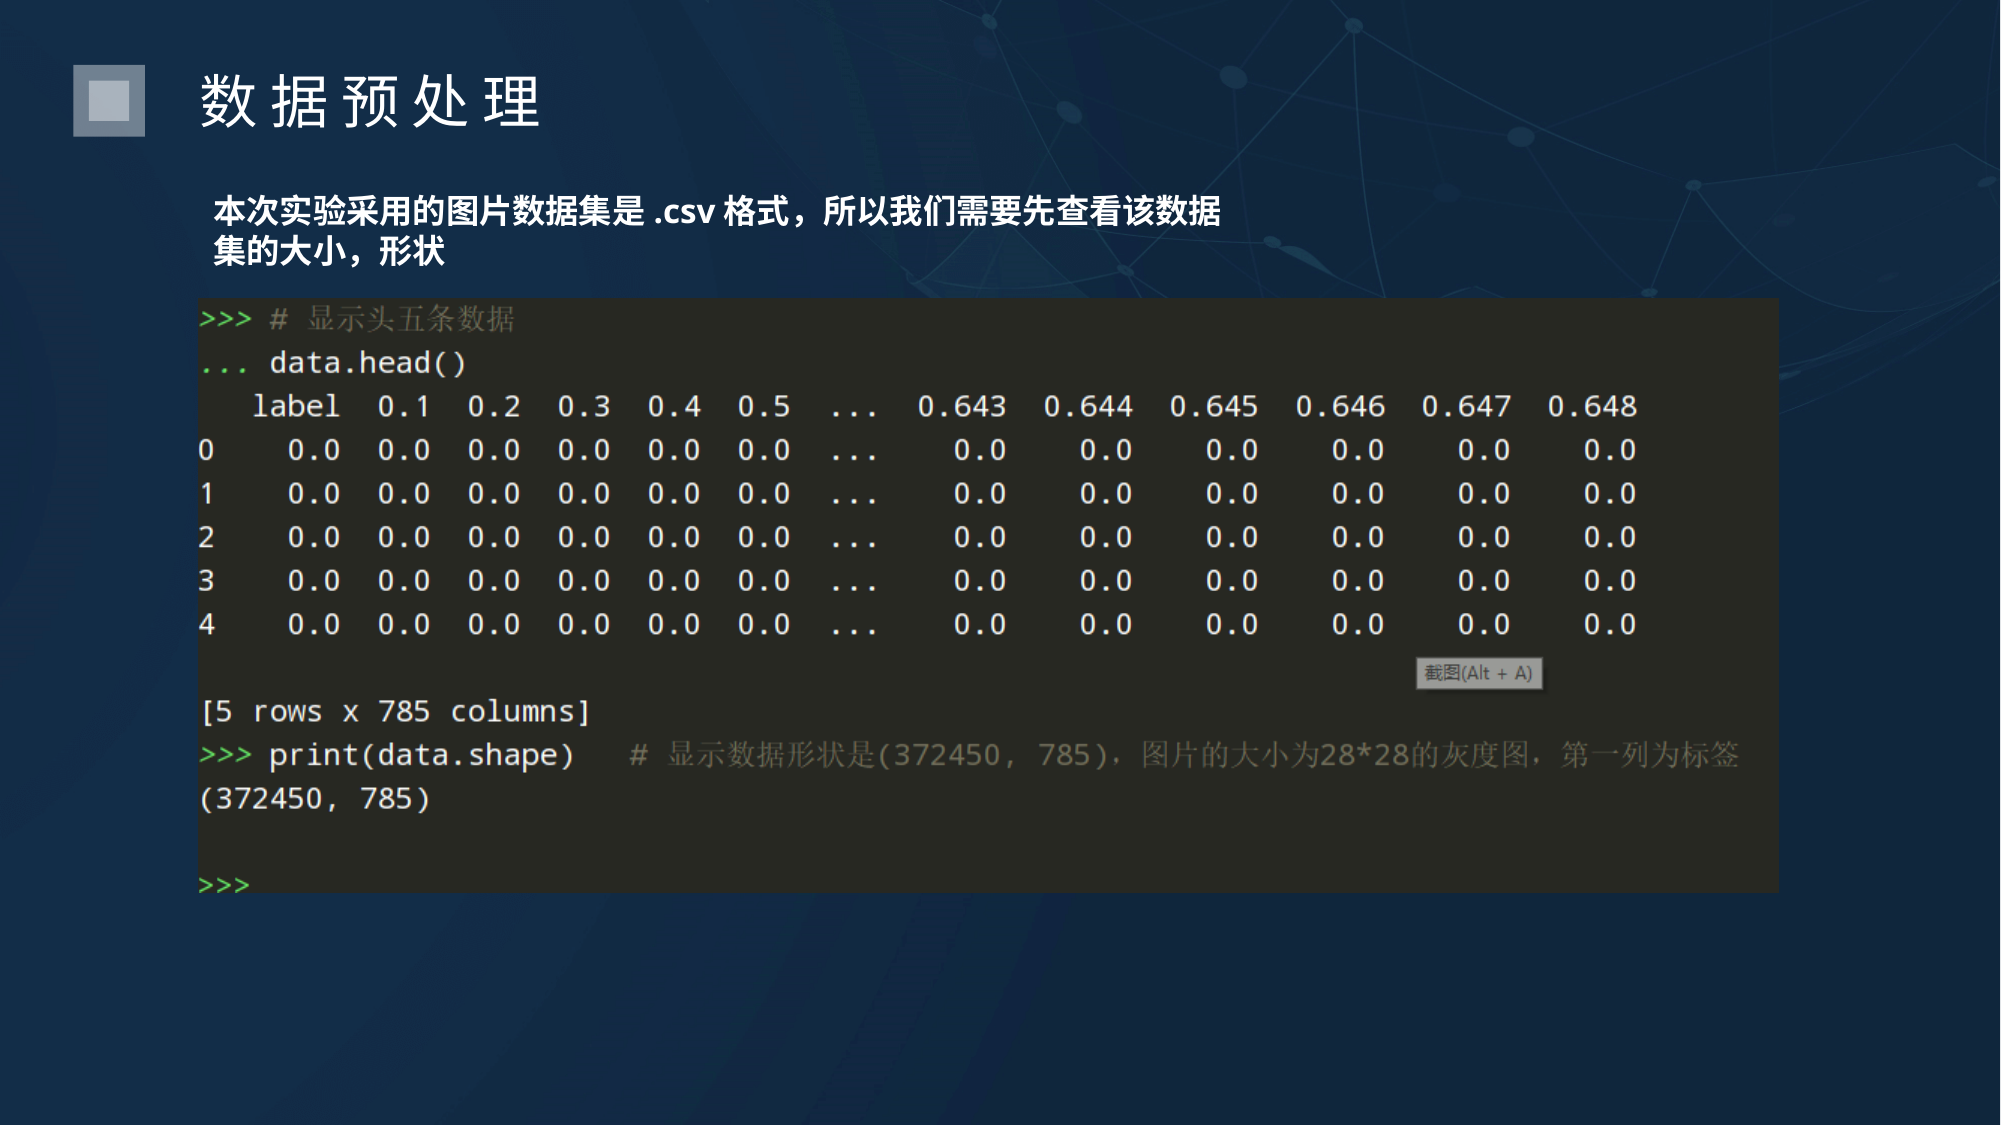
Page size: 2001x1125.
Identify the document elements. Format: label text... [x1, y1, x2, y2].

text_box 数据预处理 [185, 57, 975, 143]
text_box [73, 64, 145, 137]
text_box 本次实验采用的图片数据集是.csv格式，所以我们需要先查看该数据集的大小，形状 [198, 183, 1238, 278]
picture [0, 0, 2001, 1125]
